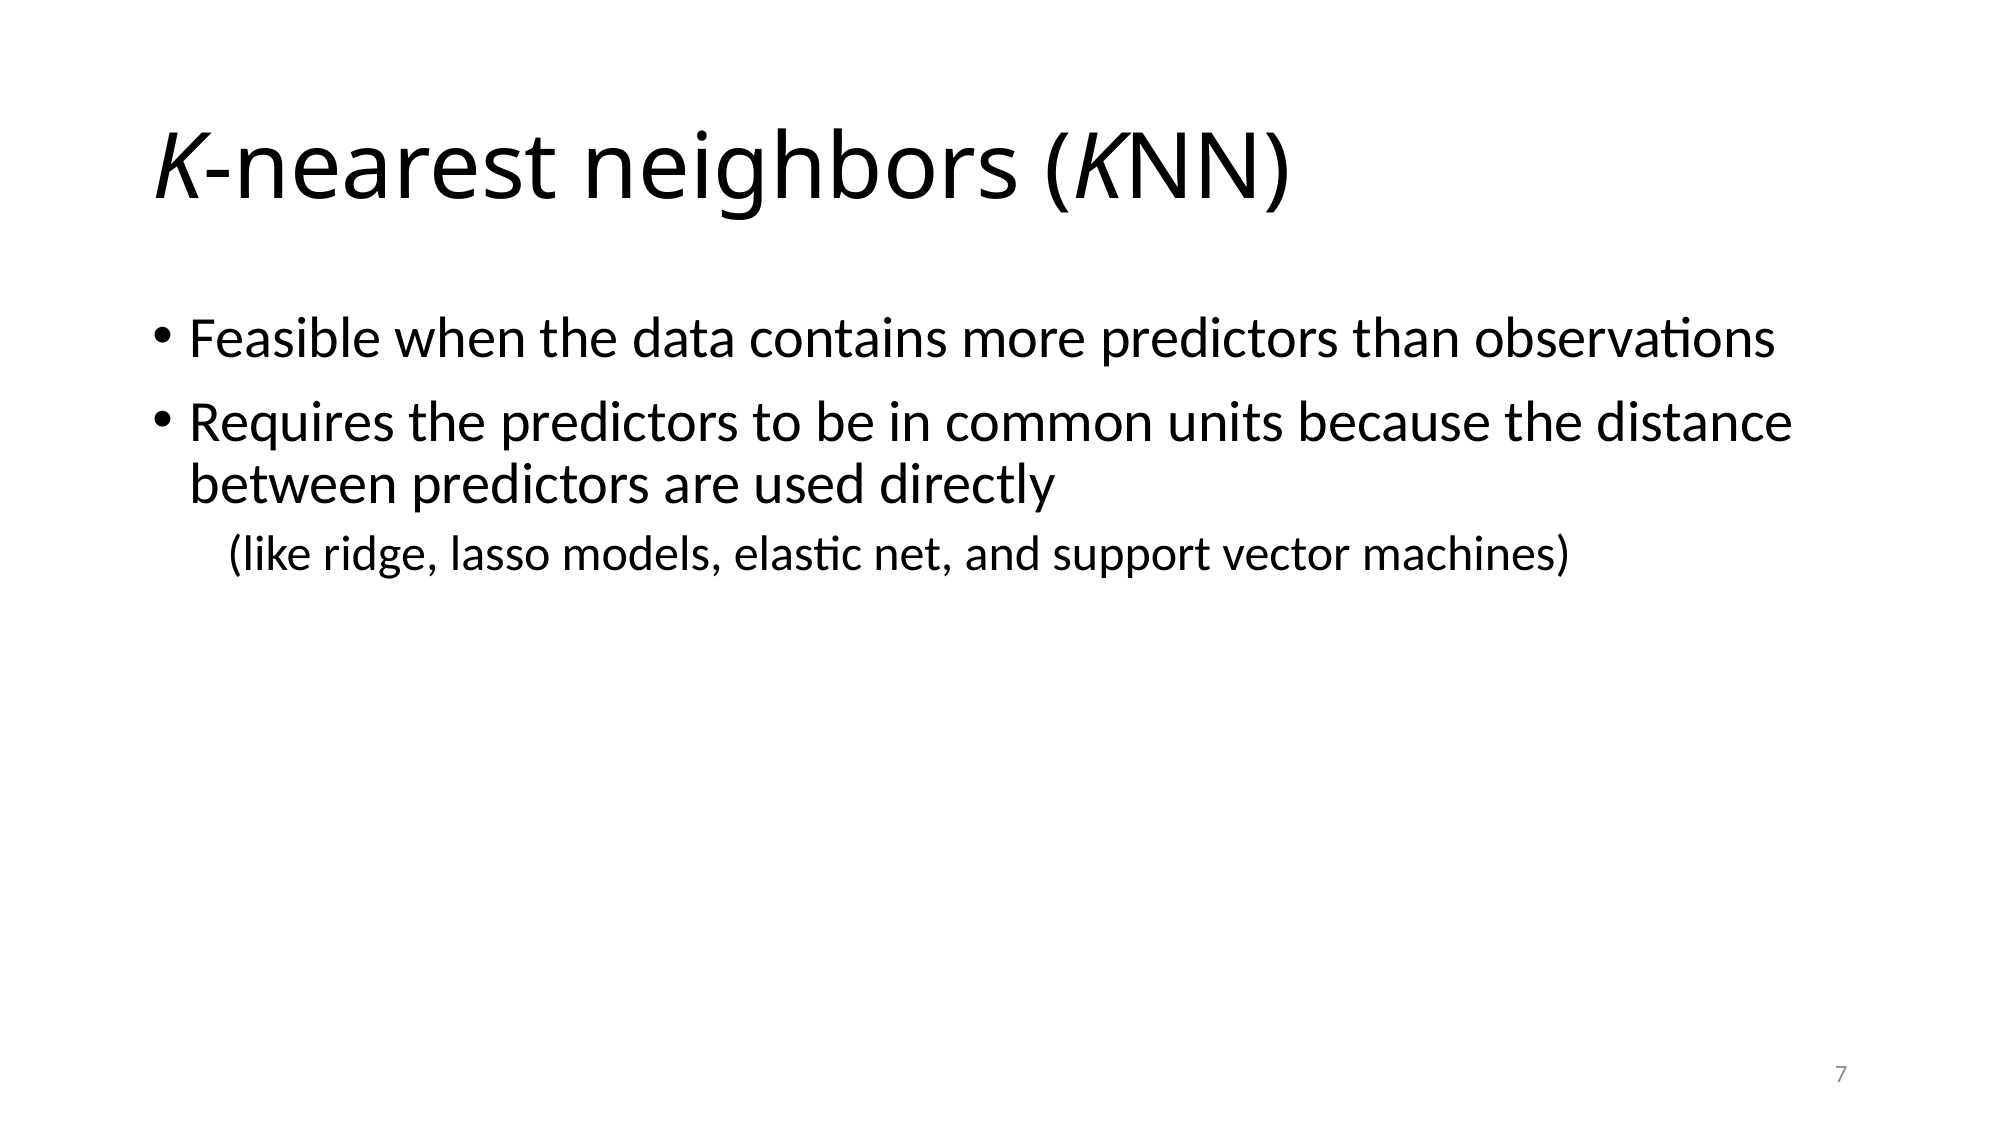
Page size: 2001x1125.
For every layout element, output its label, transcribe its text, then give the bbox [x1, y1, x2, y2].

title K-nearest neighbors (KNN) [137, 59, 1863, 278]
slide_number 7 [1412, 1042, 1863, 1103]
list Feasible when the data contains more predictors than observations Requires the predictors to be in common units because the distance between predictors are used directly (like ridge, lasso models, elastic net, and support vector machines) [137, 299, 1863, 1014]
